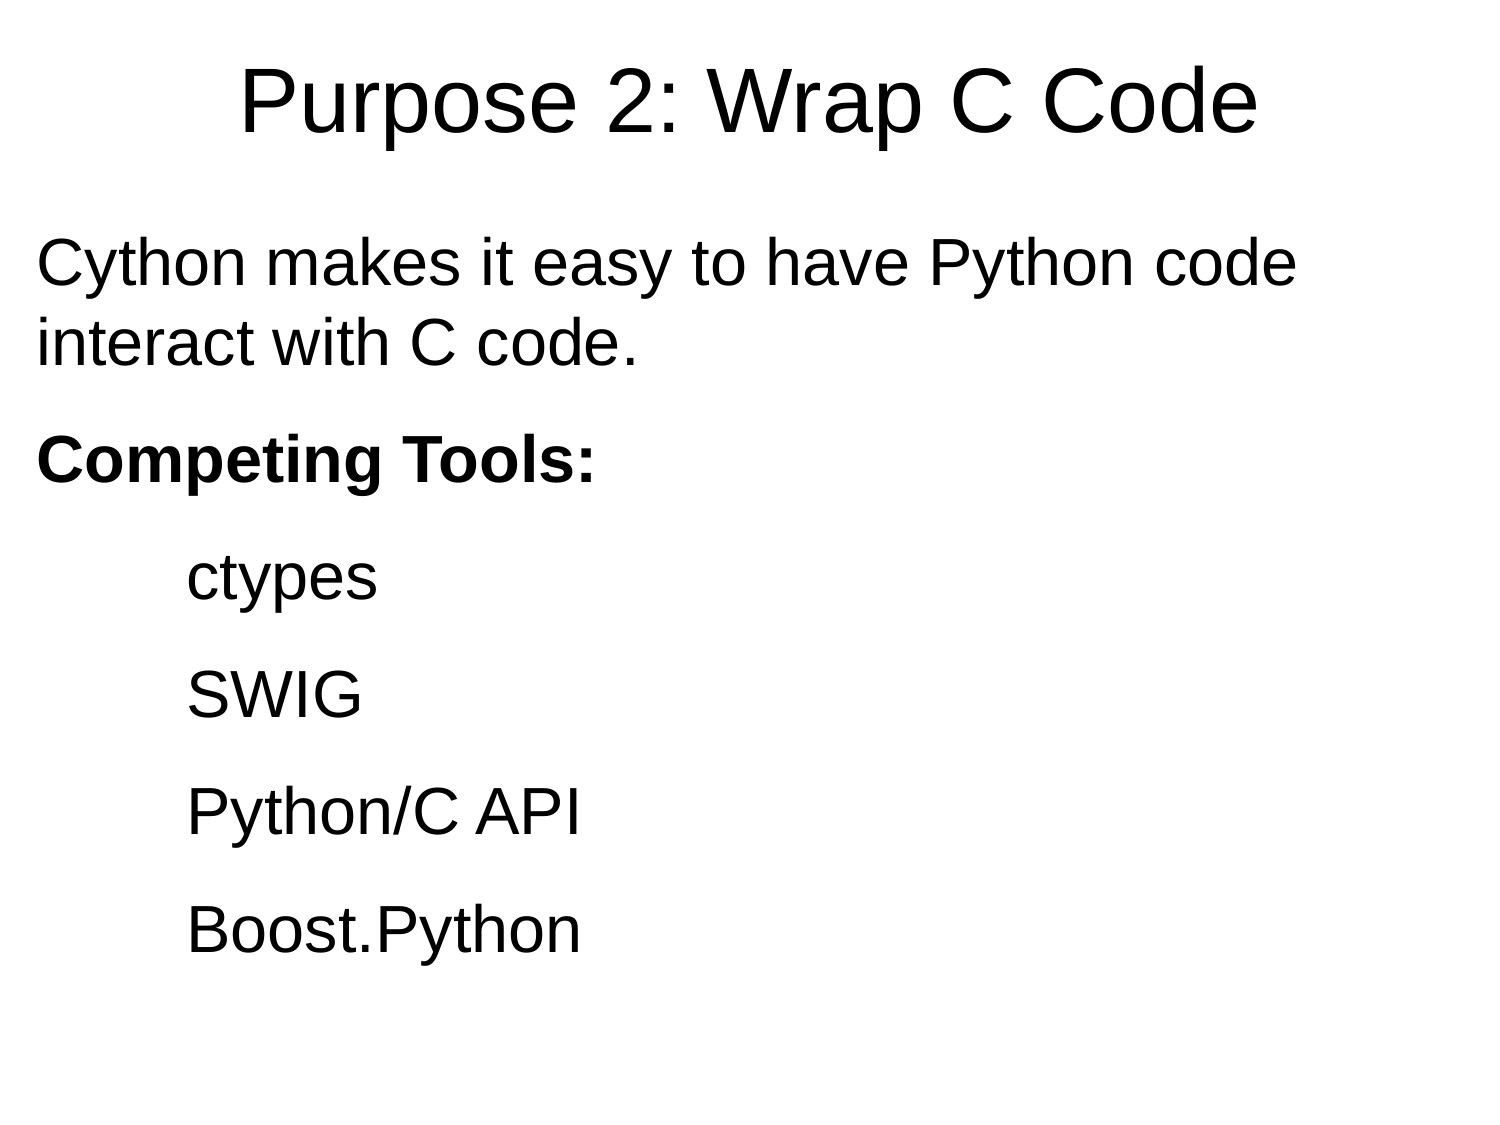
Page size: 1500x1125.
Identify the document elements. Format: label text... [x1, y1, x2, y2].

title Purpose 2: Wrap C Code [75, 1, 1425, 190]
list Cython makes it easy to have Python code interact with C code. Competing Tools: ctypes SWIG Python/C API Boost.Python [21, 210, 1478, 1100]
